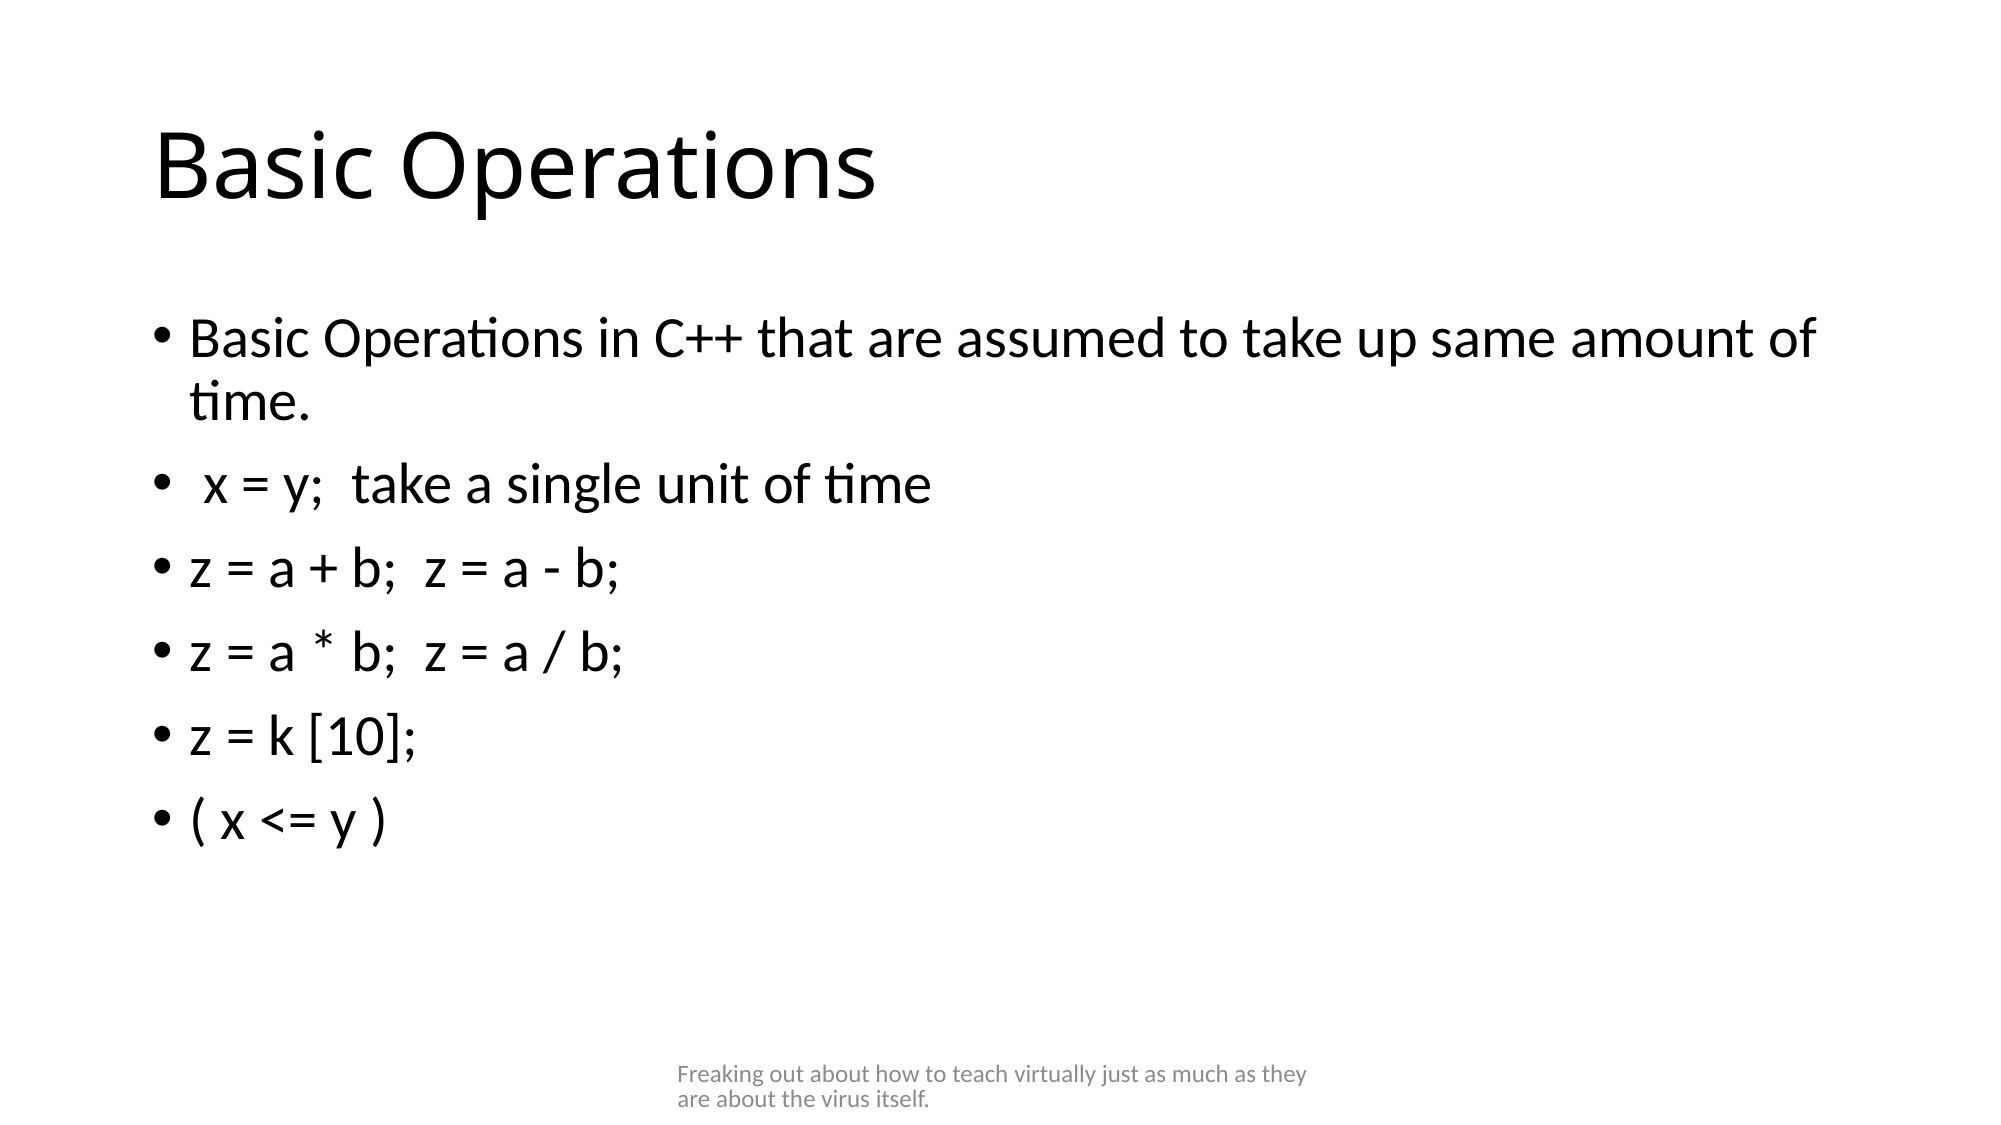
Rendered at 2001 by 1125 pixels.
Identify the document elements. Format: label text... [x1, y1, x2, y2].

footer Freaking out about how to teach virtually just as much as they are about the virus itself. [662, 1042, 1338, 1103]
title Basic Operations [137, 59, 1863, 278]
list Basic Operations in C++ that are assumed to take up same amount of time. x = y; take a single unit of time z = a + b; z = a - b; z = a * b; z = a / b; z = k [10]; ( x <= y ) [137, 299, 1863, 1014]
